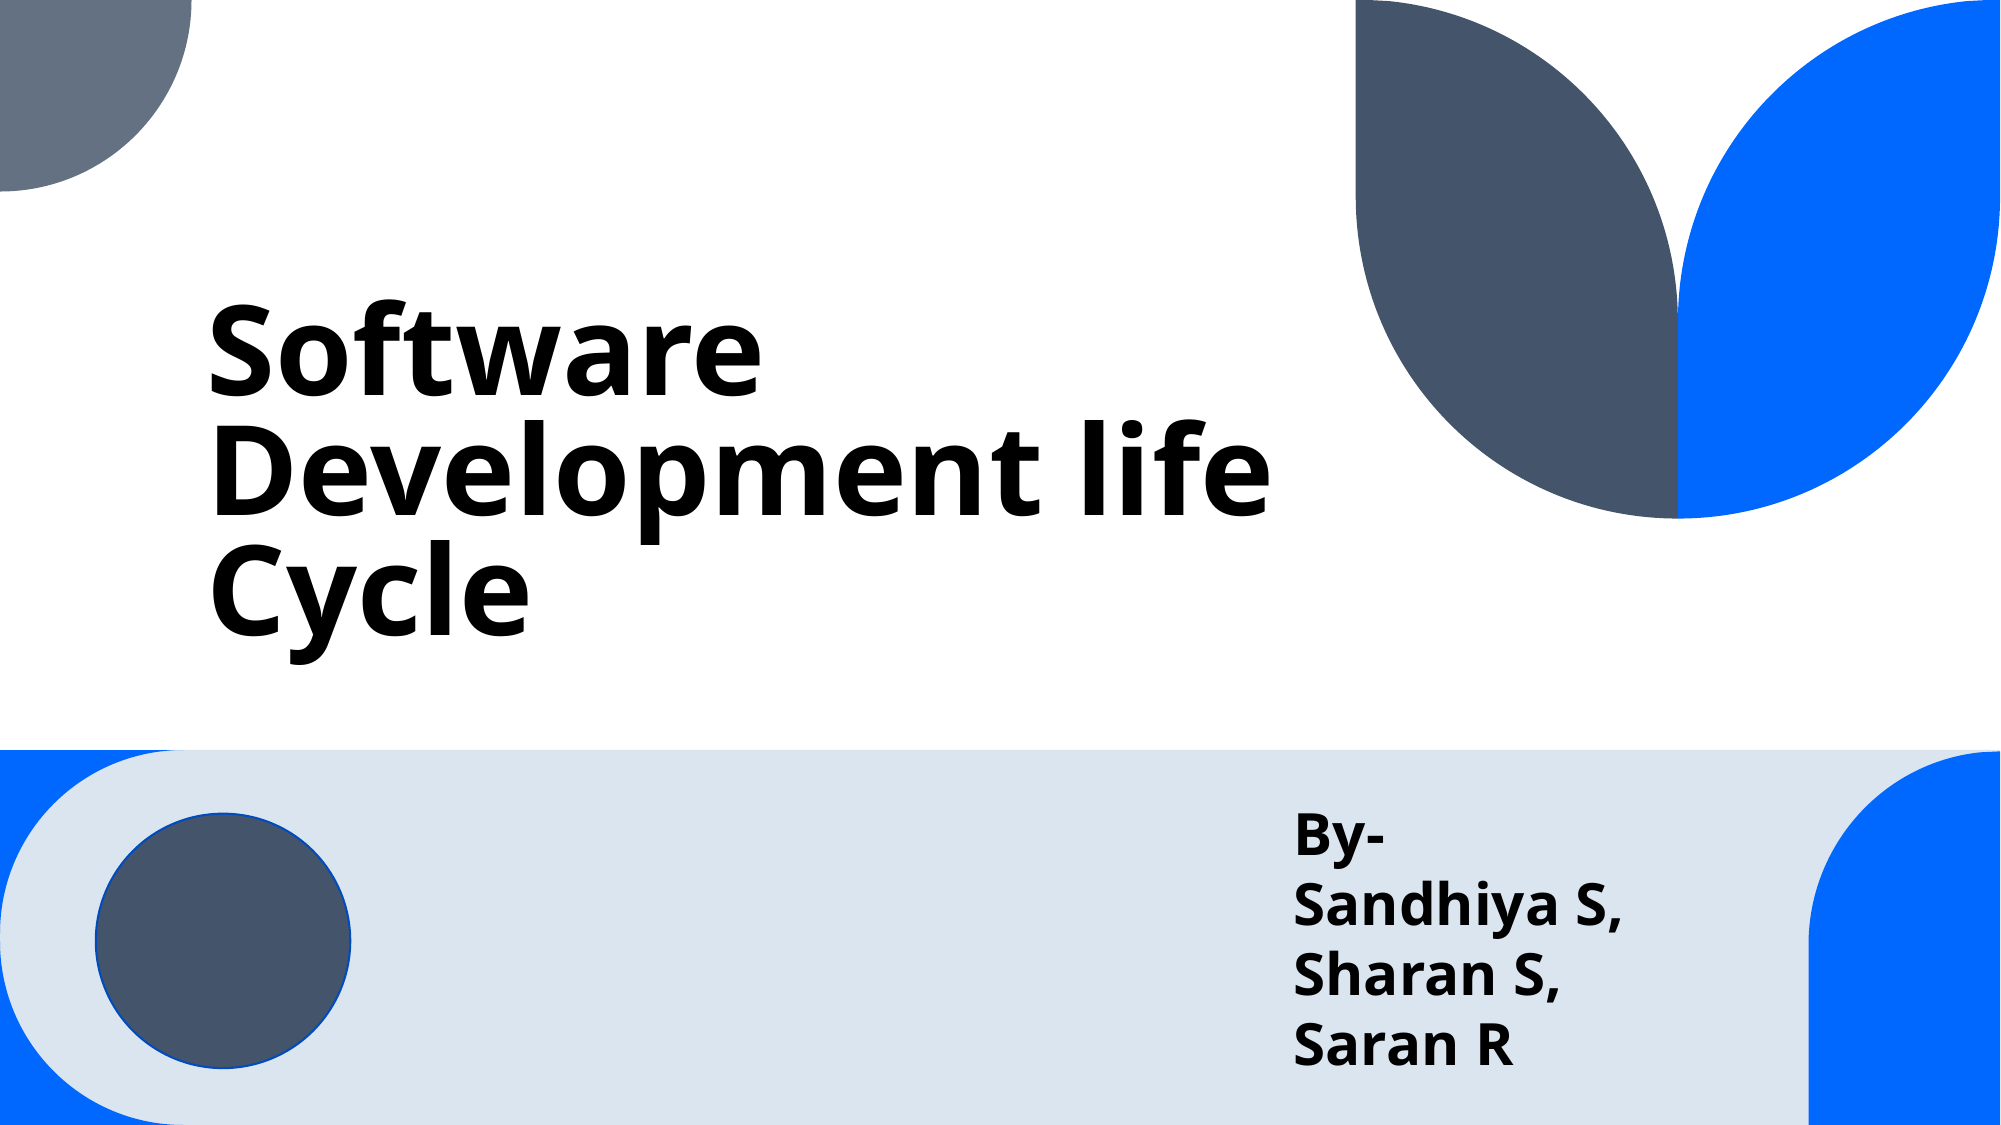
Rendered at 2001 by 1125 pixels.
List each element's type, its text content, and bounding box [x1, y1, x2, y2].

text_box By- Sandhiya S, Sharan S, Saran R [1278, 789, 1777, 1085]
title Software Development life Cycle [191, 38, 1356, 667]
